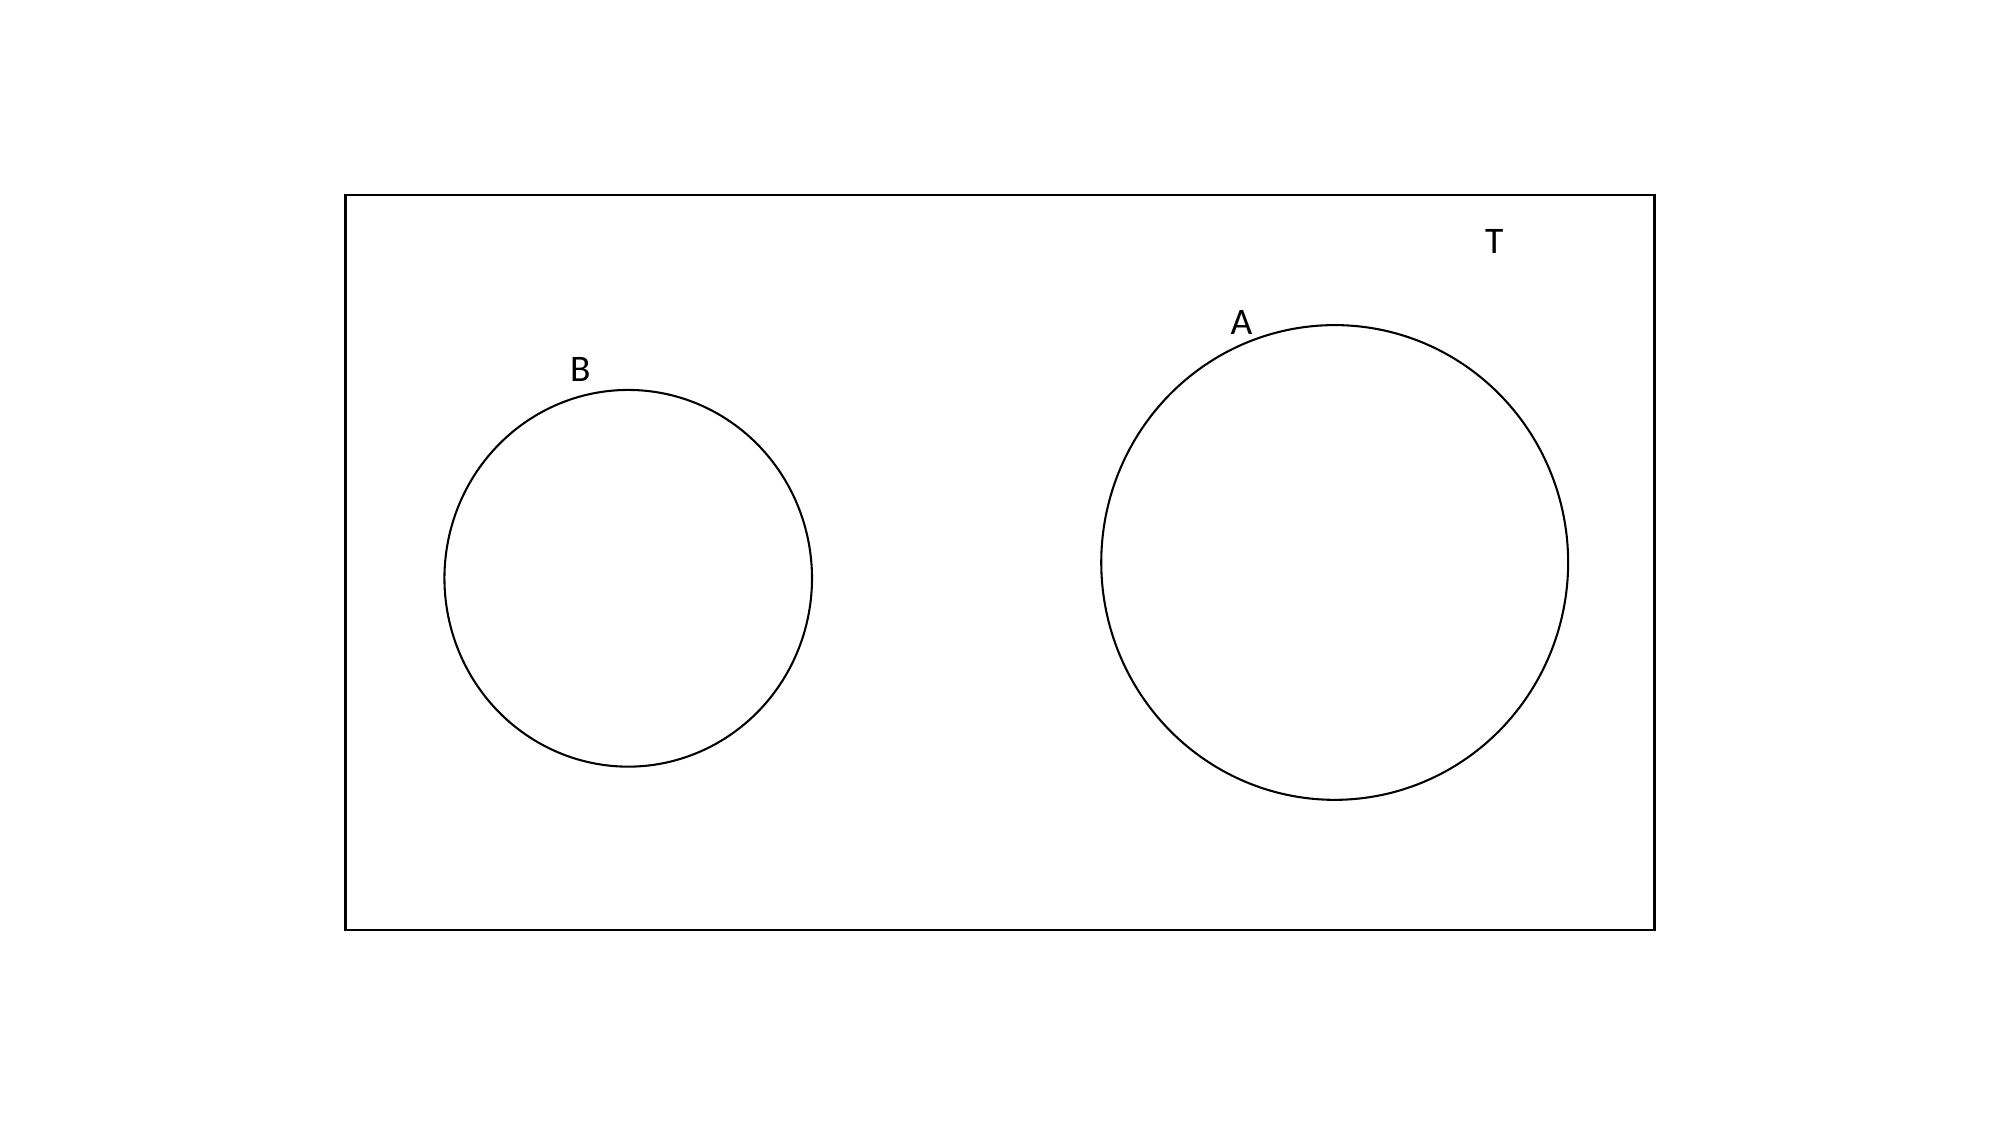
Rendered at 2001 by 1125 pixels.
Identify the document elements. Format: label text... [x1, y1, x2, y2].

text_box T [1470, 208, 1519, 314]
text_box [344, 194, 1656, 931]
text_box A [1215, 289, 1268, 350]
text_box [1100, 324, 1570, 801]
text_box B [555, 336, 606, 442]
